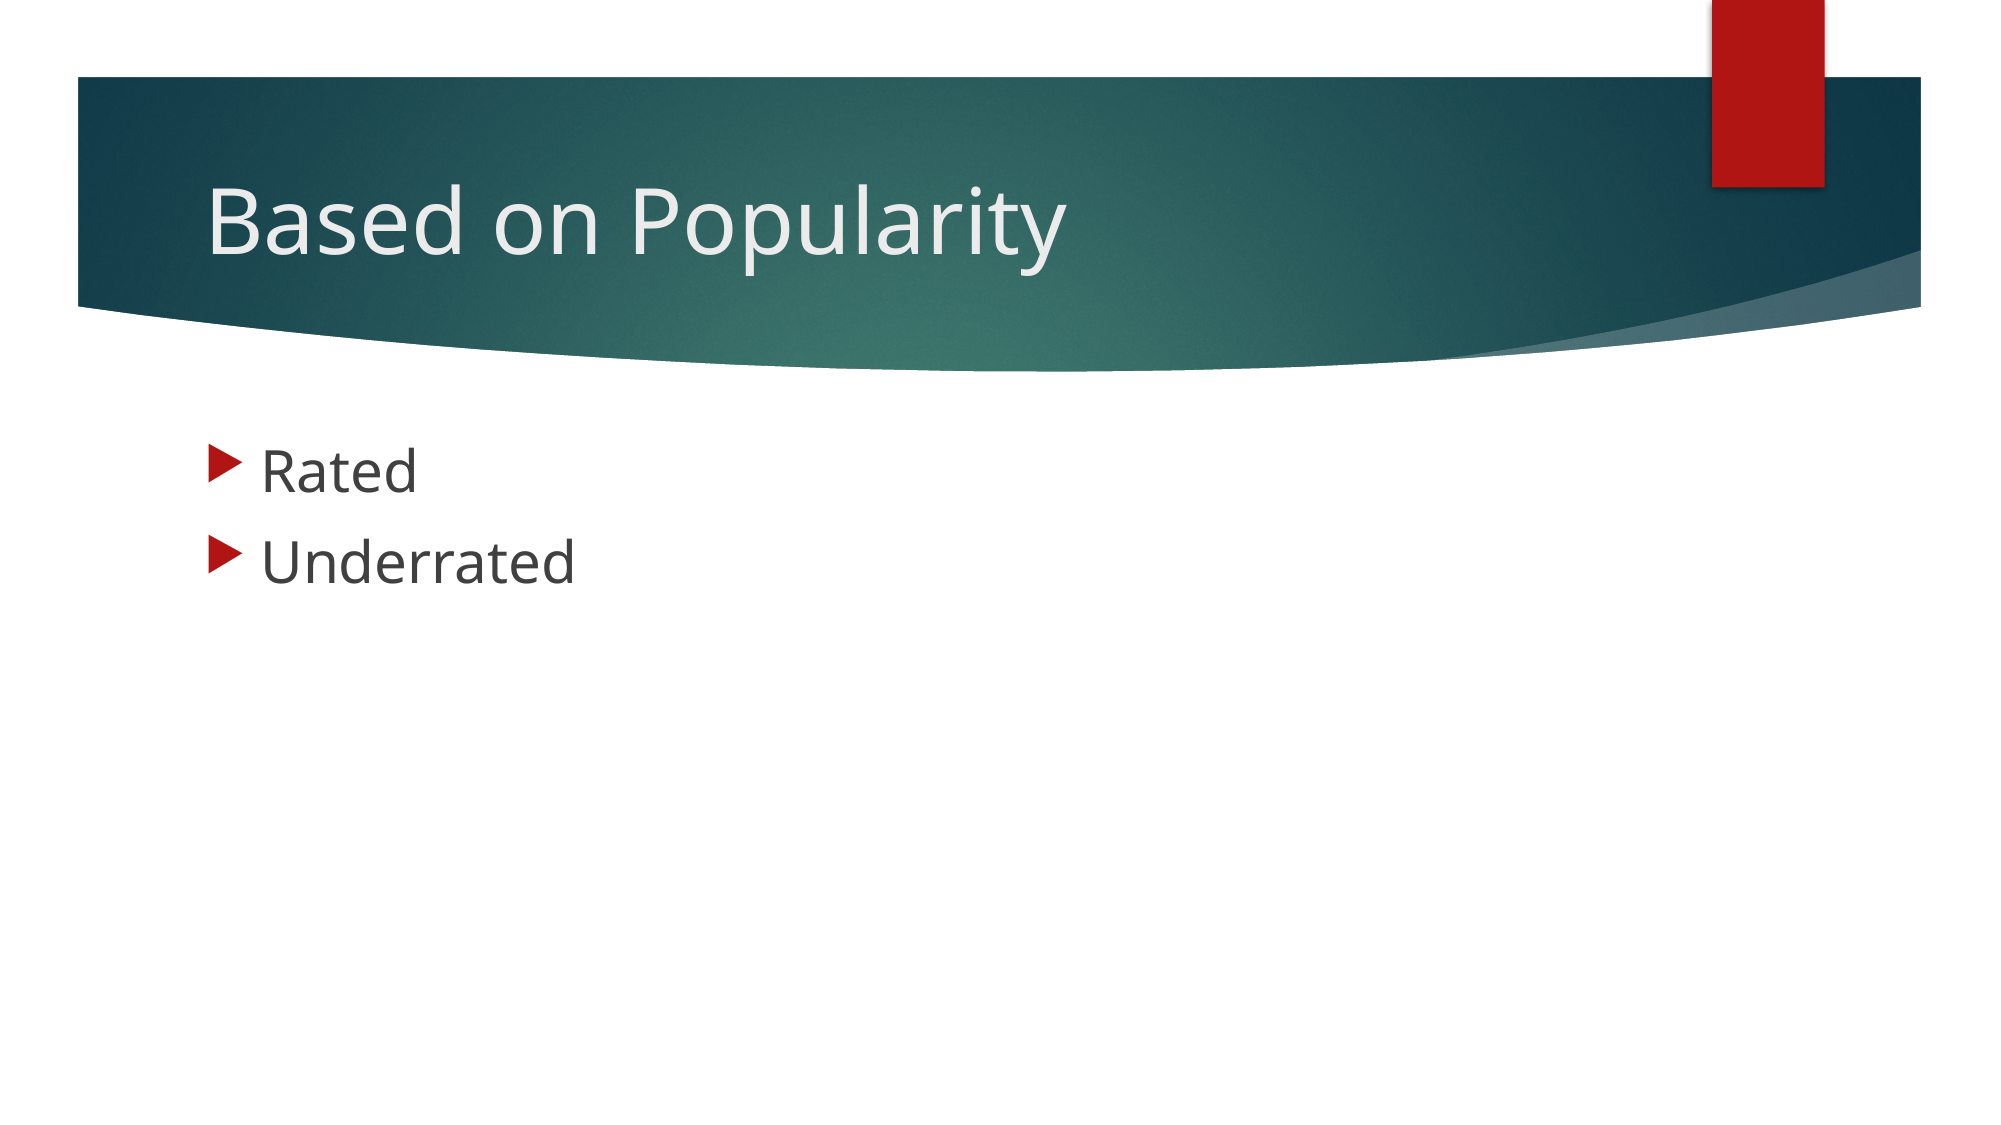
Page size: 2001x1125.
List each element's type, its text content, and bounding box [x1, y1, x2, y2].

list Rated Underrated [189, 427, 1638, 988]
title Based on Popularity [189, 159, 1638, 276]
